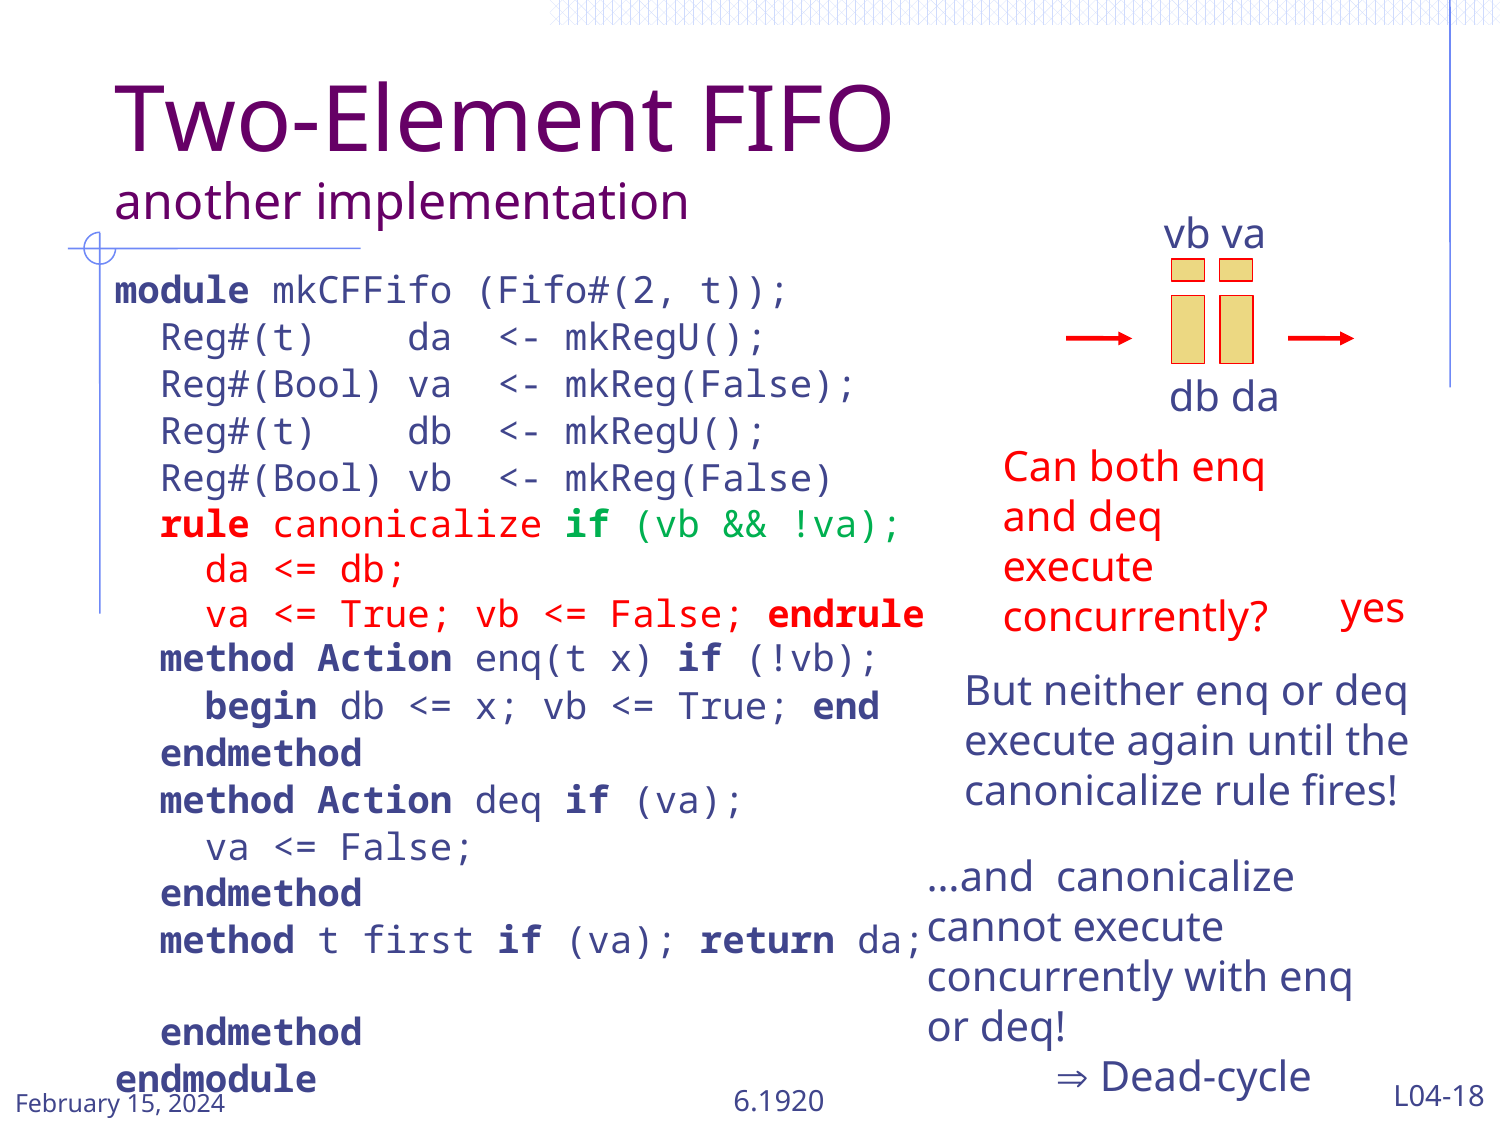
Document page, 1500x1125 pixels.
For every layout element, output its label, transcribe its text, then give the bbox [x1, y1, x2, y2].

footer 6.1920 [508, 1049, 1051, 1125]
text_box yes [1325, 573, 1459, 638]
text_box …and canonicalize cannot execute concurrently with enq or deq!  Dead-cycle [911, 842, 1403, 1108]
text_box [1065, 199, 1355, 428]
title Two-Element FIFO another implementation [99, 49, 1376, 238]
text_box But neither enq or deq execute again until the canonicalize rule fires! [949, 656, 1426, 822]
text_box module mkCFFifo (Fifo#(2, t)); Reg#(t) da <- mkRegU(); Reg#(Bool) va <- mkReg(False); Reg#(t) db <- mkRegU(); Reg#(Bool) vb <- mkReg(False) rule canonicalize if (vb && !va); da <= db; va <= True; vb <= False; endrule method Action enq(t x) if (!vb); begin db <= x; vb <= True; end endmethod method Action deq if (va); va <= False; endmethod method t first if (va); return da; endmethod endmodule [100, 258, 969, 1068]
text_box Can both enq and deq execute concurrently? [987, 432, 1296, 648]
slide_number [0, 1049, 313, 1125]
slide_number L04-18 [1187, 1049, 1500, 1125]
